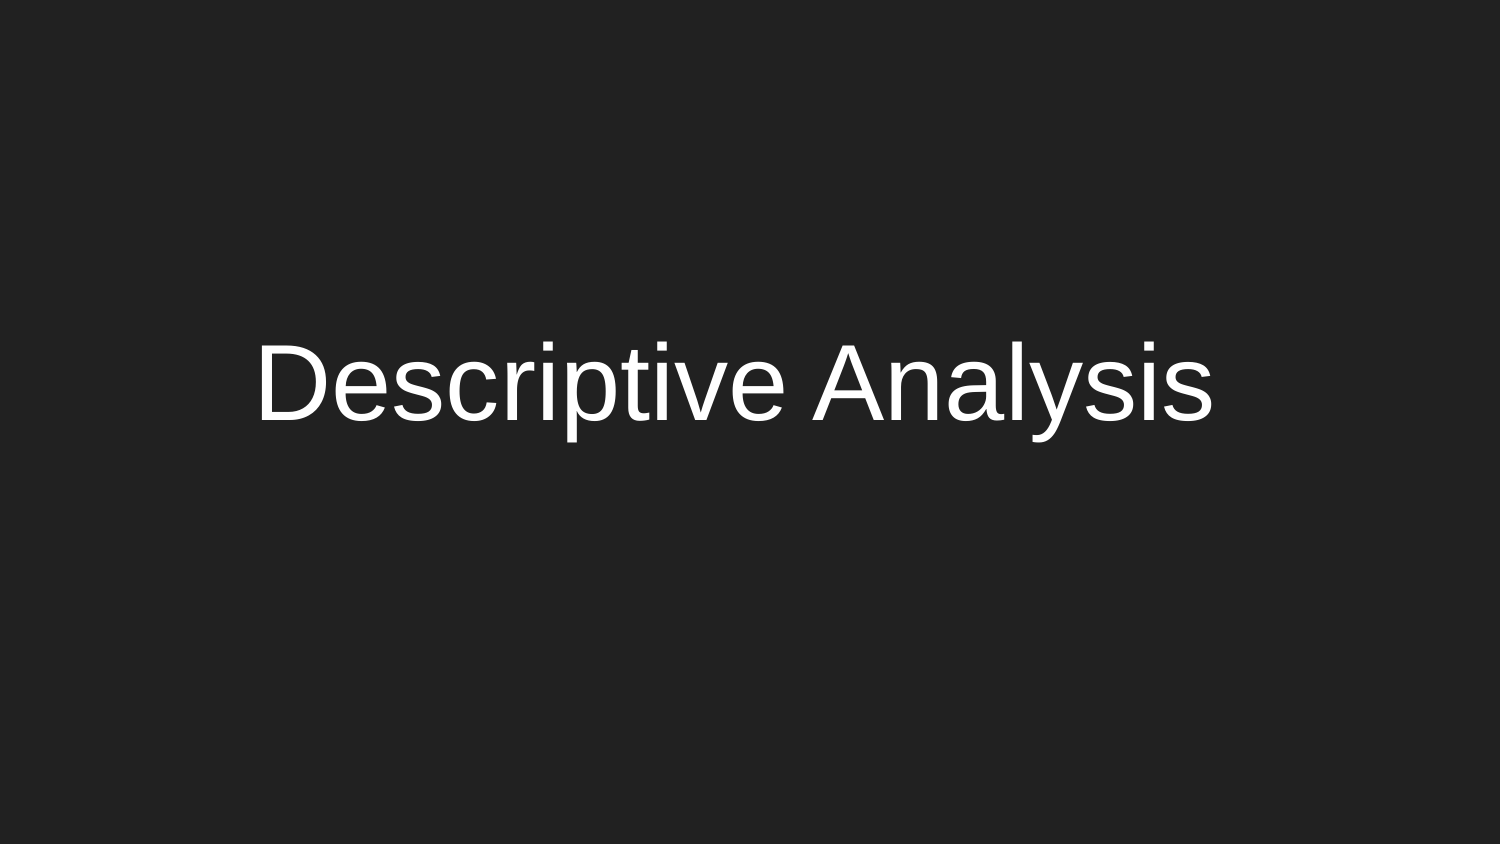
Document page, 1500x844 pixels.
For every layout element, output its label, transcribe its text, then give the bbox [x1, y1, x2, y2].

title Descriptive Analysis [51, 122, 1449, 459]
